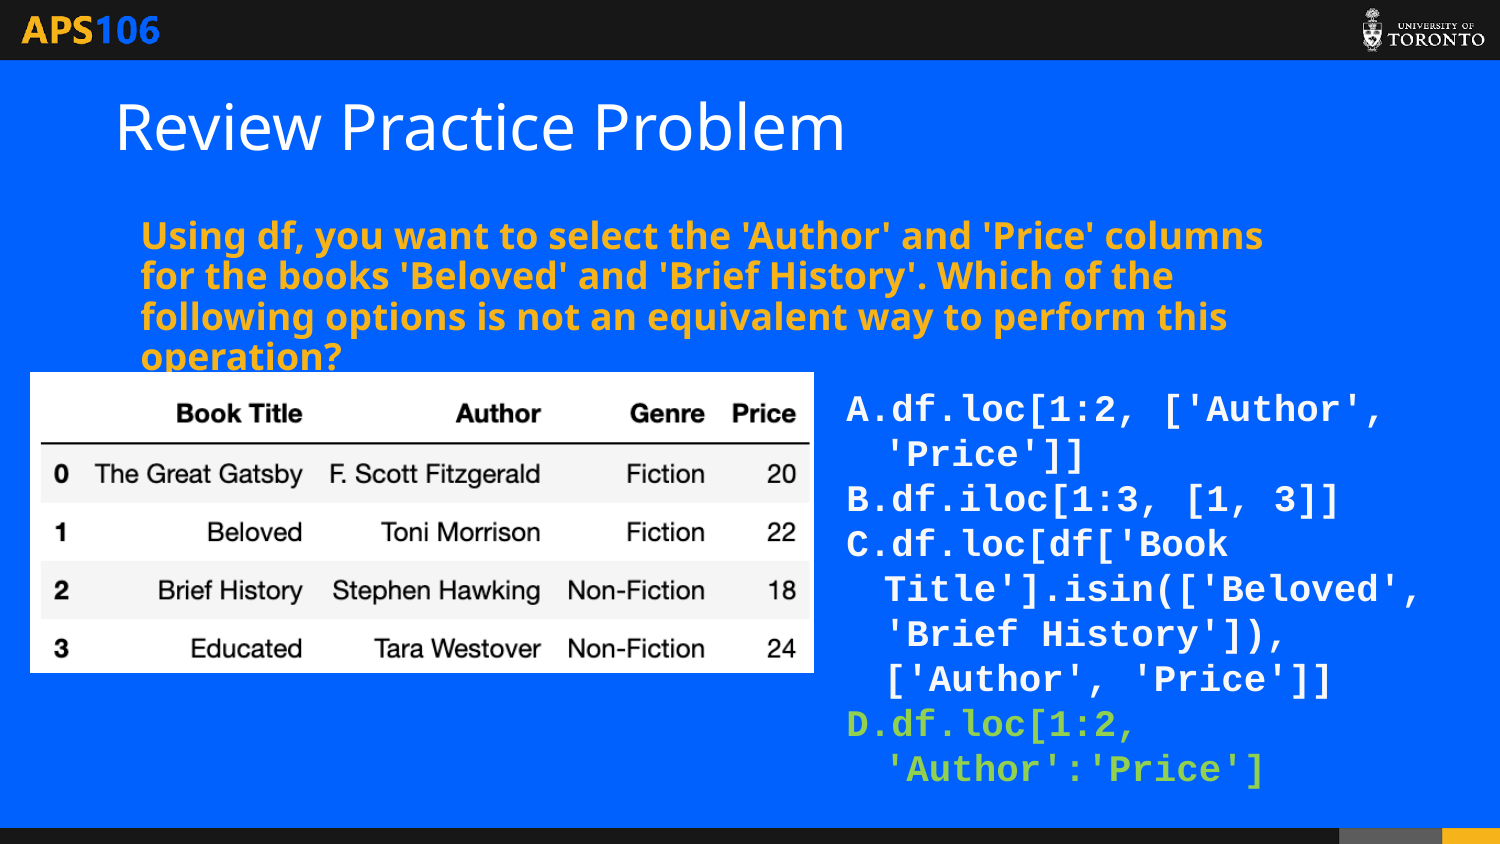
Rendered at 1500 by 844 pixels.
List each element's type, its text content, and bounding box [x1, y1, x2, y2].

text_box Using df, you want to select the 'Author' and 'Price' columns for the books 'Beloved' and 'Brief History'. Which of the following options is not an equivalent way to perform this operation? [129, 205, 1293, 313]
title Review Practice Problem [103, 89, 1397, 171]
picture [0, 0, 1500, 844]
text_box df.loc[1:2, ['Author', 'Price']] df.iloc[1:3, [1, 3]] df.loc[df['Book Title'].isin(['Beloved', 'Brief History']), ['Author', 'Price']] df.loc[1:2, 'Author':'Price'] [830, 372, 1472, 800]
